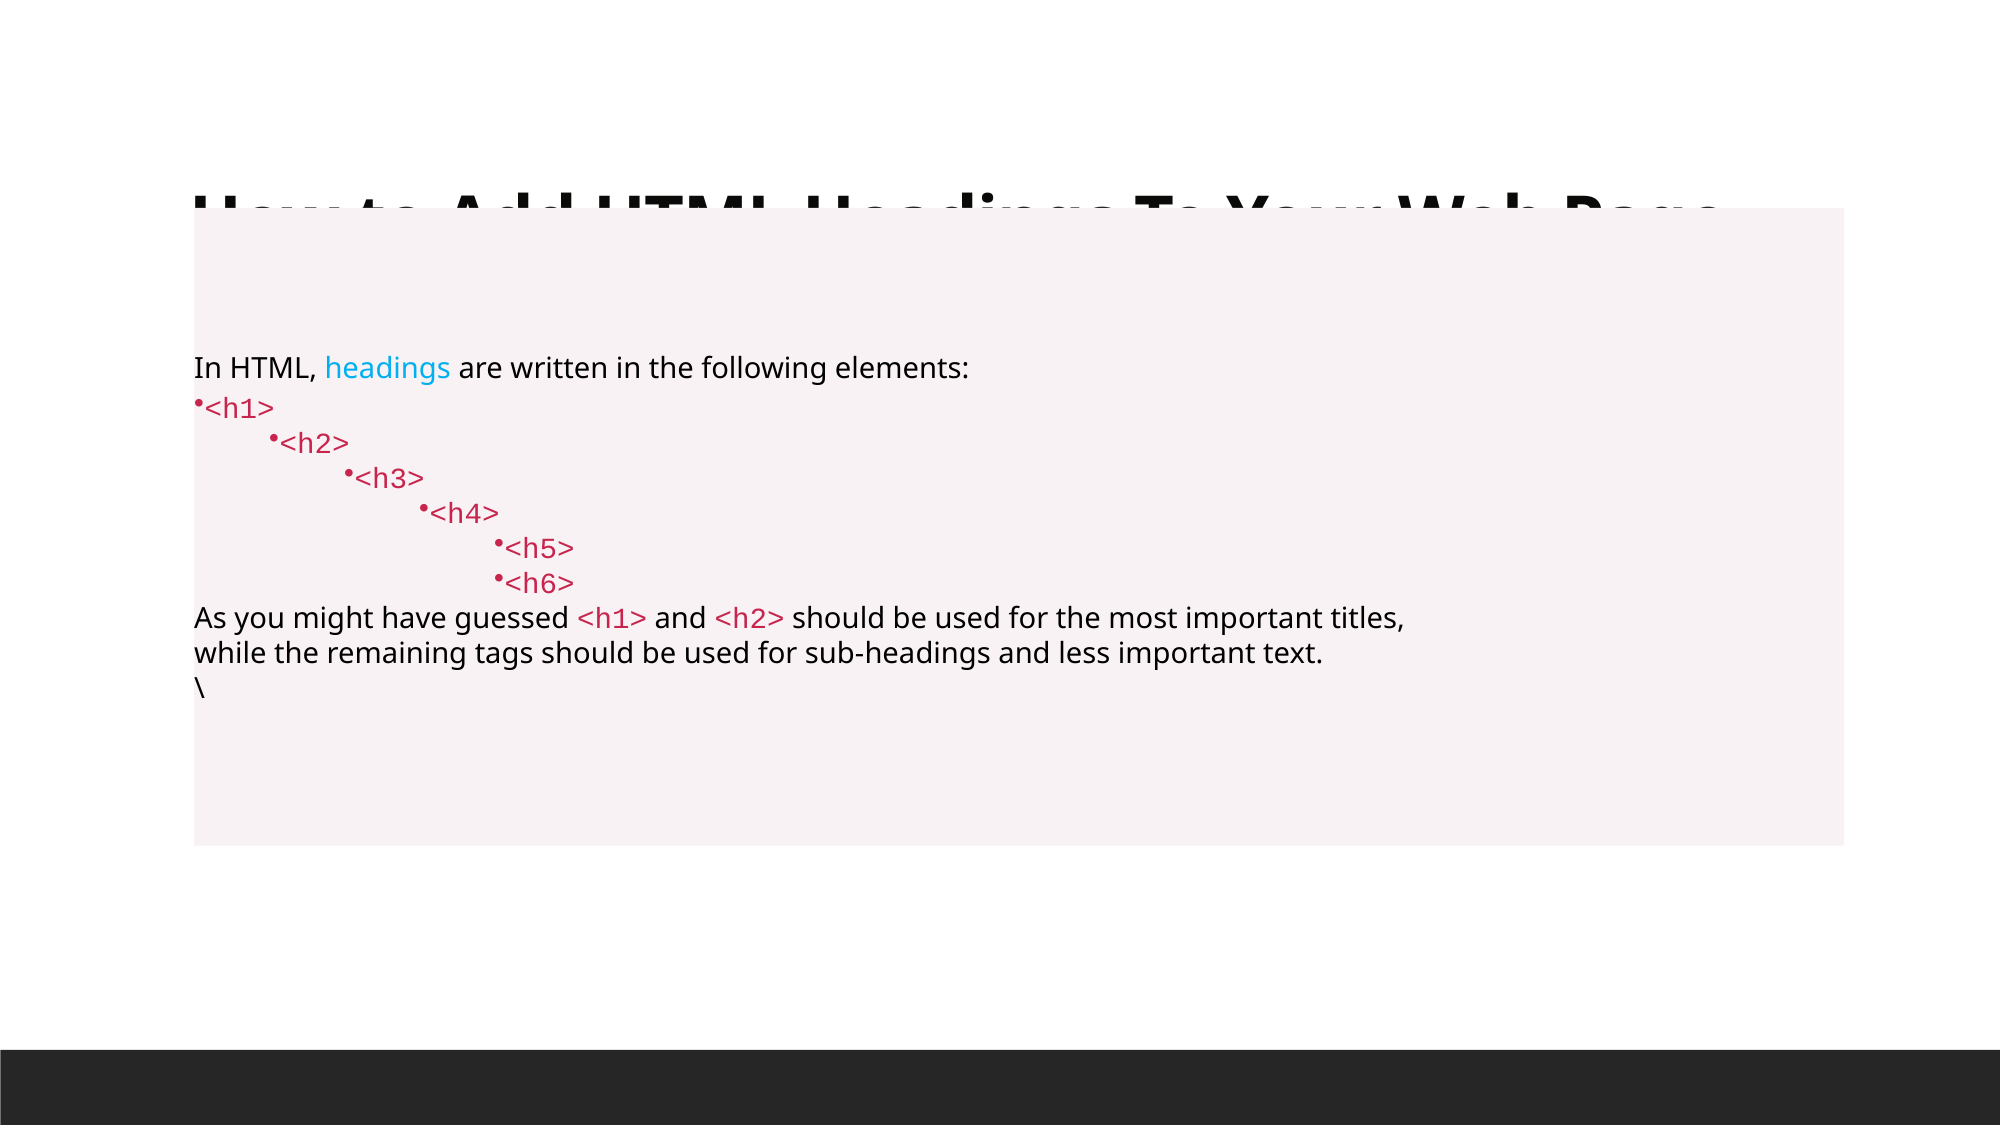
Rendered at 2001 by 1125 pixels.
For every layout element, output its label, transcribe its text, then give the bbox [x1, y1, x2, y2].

list In HTML, headings are written in the following elements: <h1> <h2> <h3> <h4> <h5> <h6> As you might have guessed <h1> and <h2> should be used for the most important titles, while the remaining tags should be used for sub-headings and less important text. \ [194, 207, 1845, 846]
title How to Add HTML Headings To Your Web Page [174, 112, 1825, 351]
